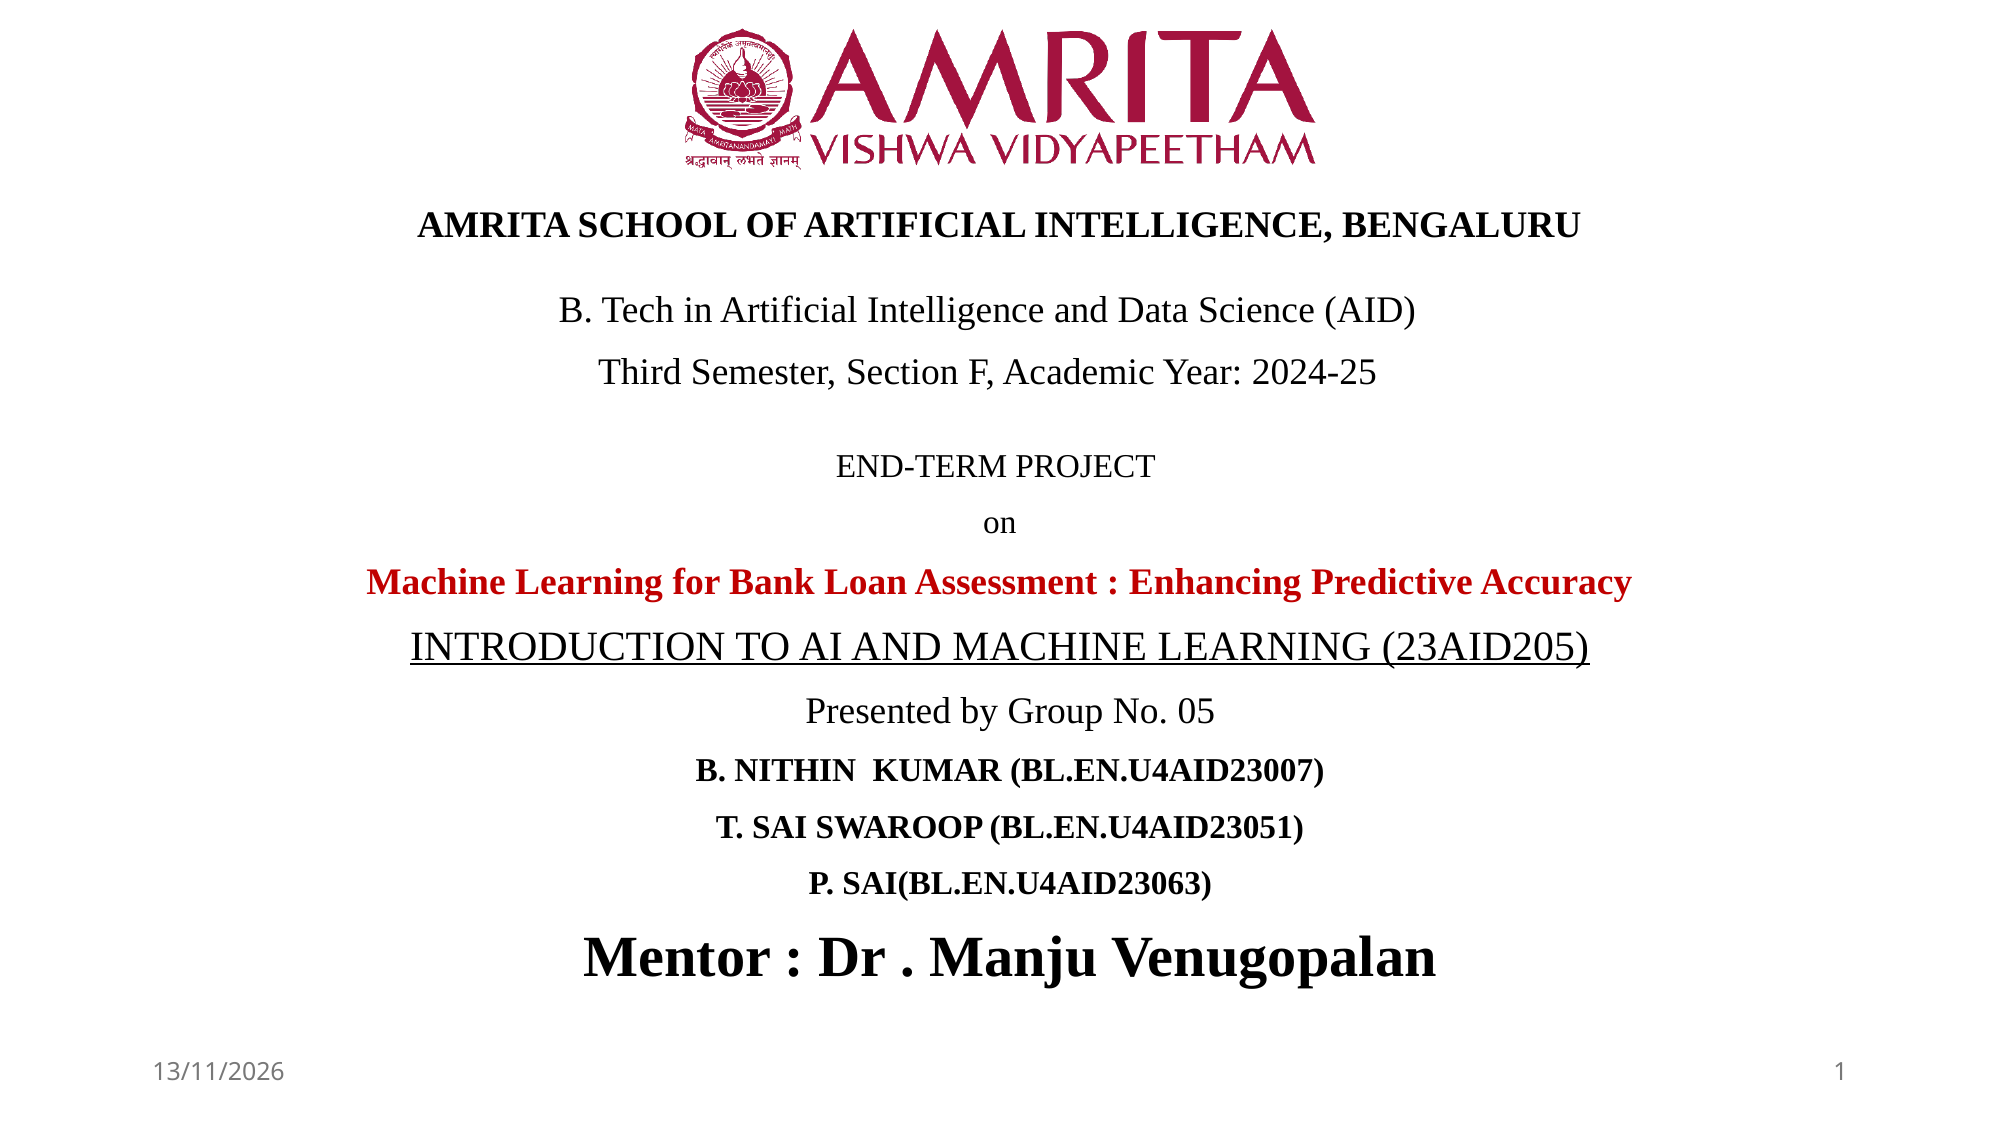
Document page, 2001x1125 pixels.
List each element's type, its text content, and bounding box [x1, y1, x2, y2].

picture [682, 26, 1317, 171]
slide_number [137, 1042, 588, 1103]
text_box B. Tech in Artificial Intelligence and Data Science (AID) Third Semester, Section F, Academic Year: 2024-25 [160, 277, 1816, 400]
text_box Presented by Group No. 05 B. NITHIN KUMAR (BL.EN.U4AID23007) T. SAI SWAROOP (BL.EN.U4AID23051) P. SAI(BL.EN.U4AID23063) Mentor : Dr . Manju Venugopalan [182, 679, 1839, 996]
slide_number 1 [1412, 1042, 1863, 1103]
text_box AMRITA SCHOOL OF ARTIFICIAL INTELLIGENCE, BENGALURU [57, 169, 1942, 252]
text_box END-TERM PROJECT on Machine Learning for Bank Loan Assessment : Enhancing Predictive Accuracy INTRODUCTION TO AI AND MACHINE LEARNING (23AID205) [172, 436, 1828, 677]
